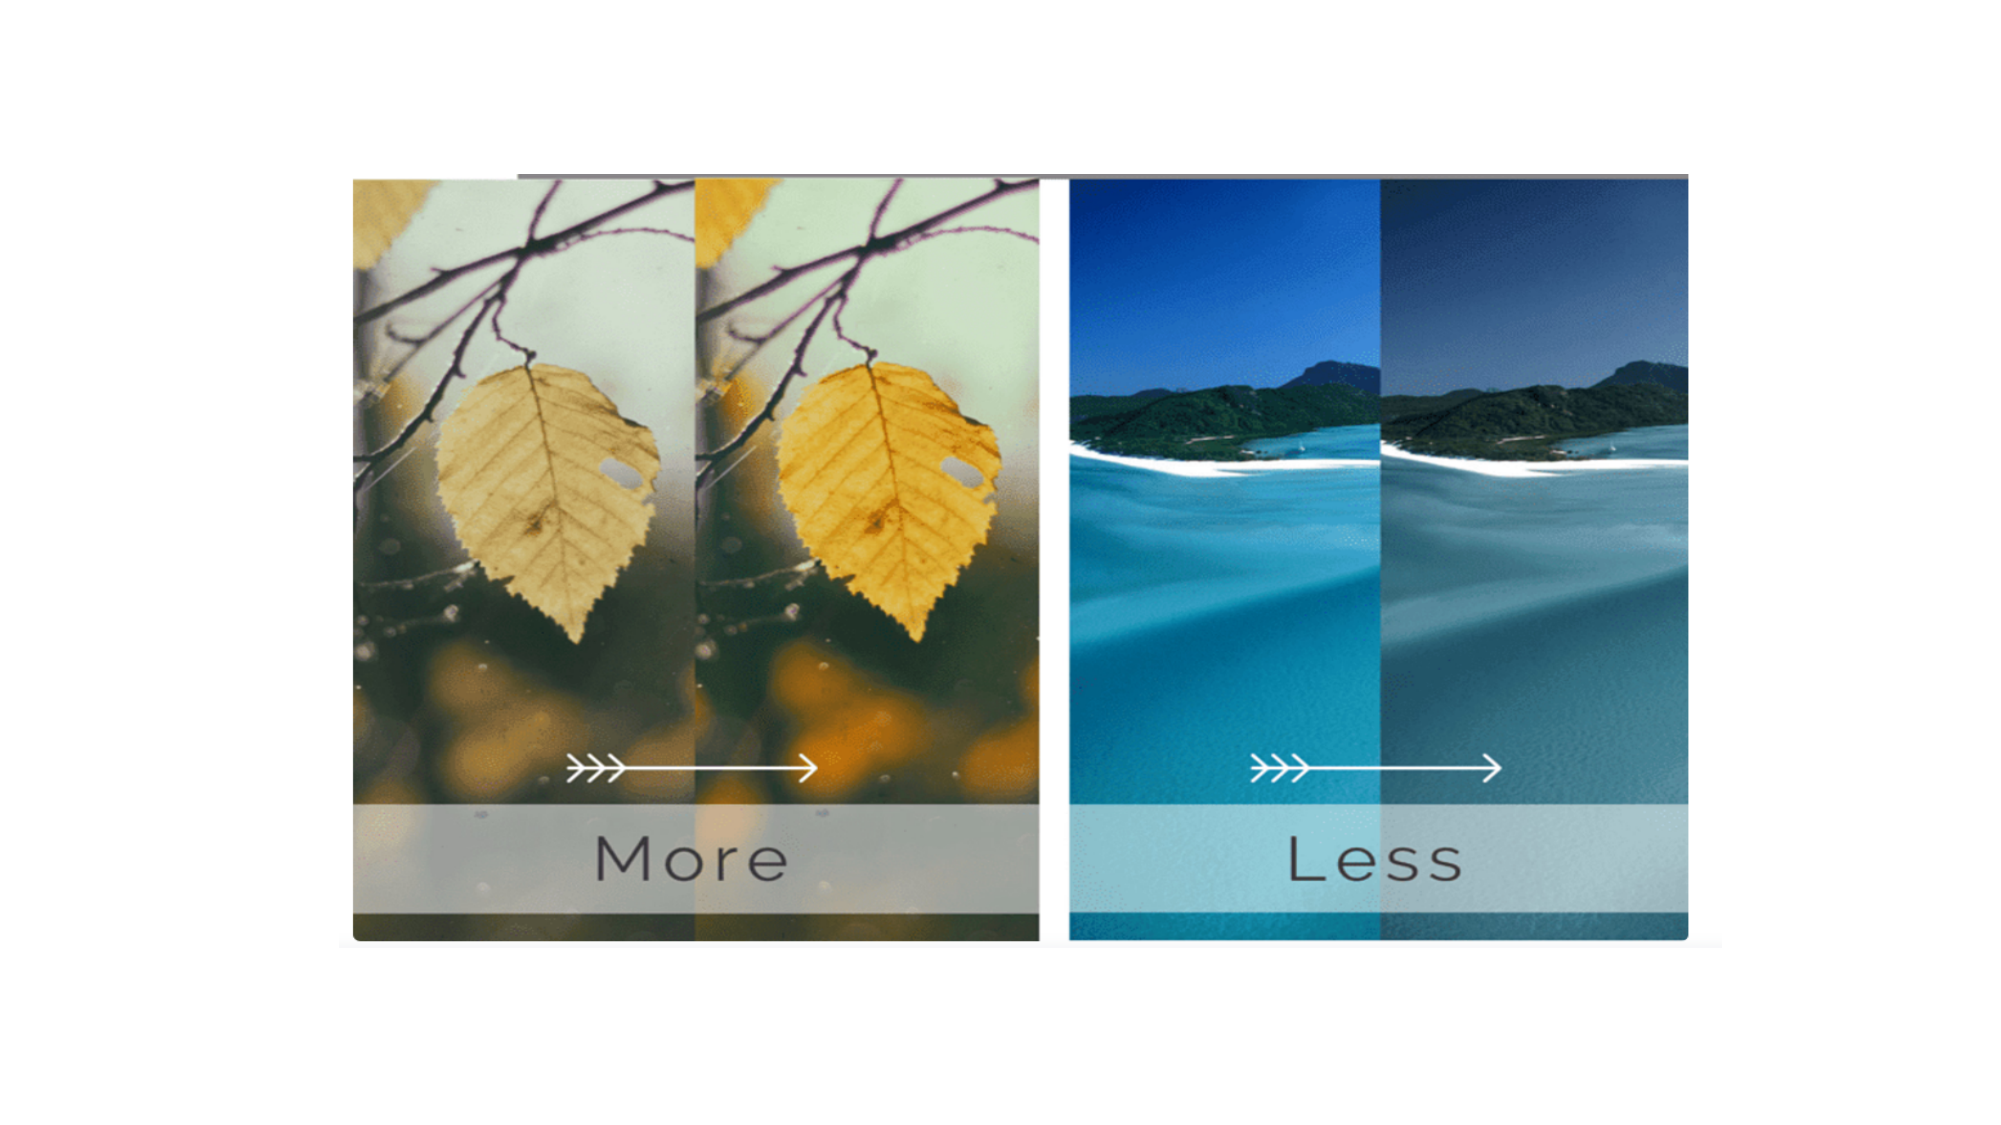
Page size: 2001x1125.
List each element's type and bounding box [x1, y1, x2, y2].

list [338, 174, 1722, 948]
